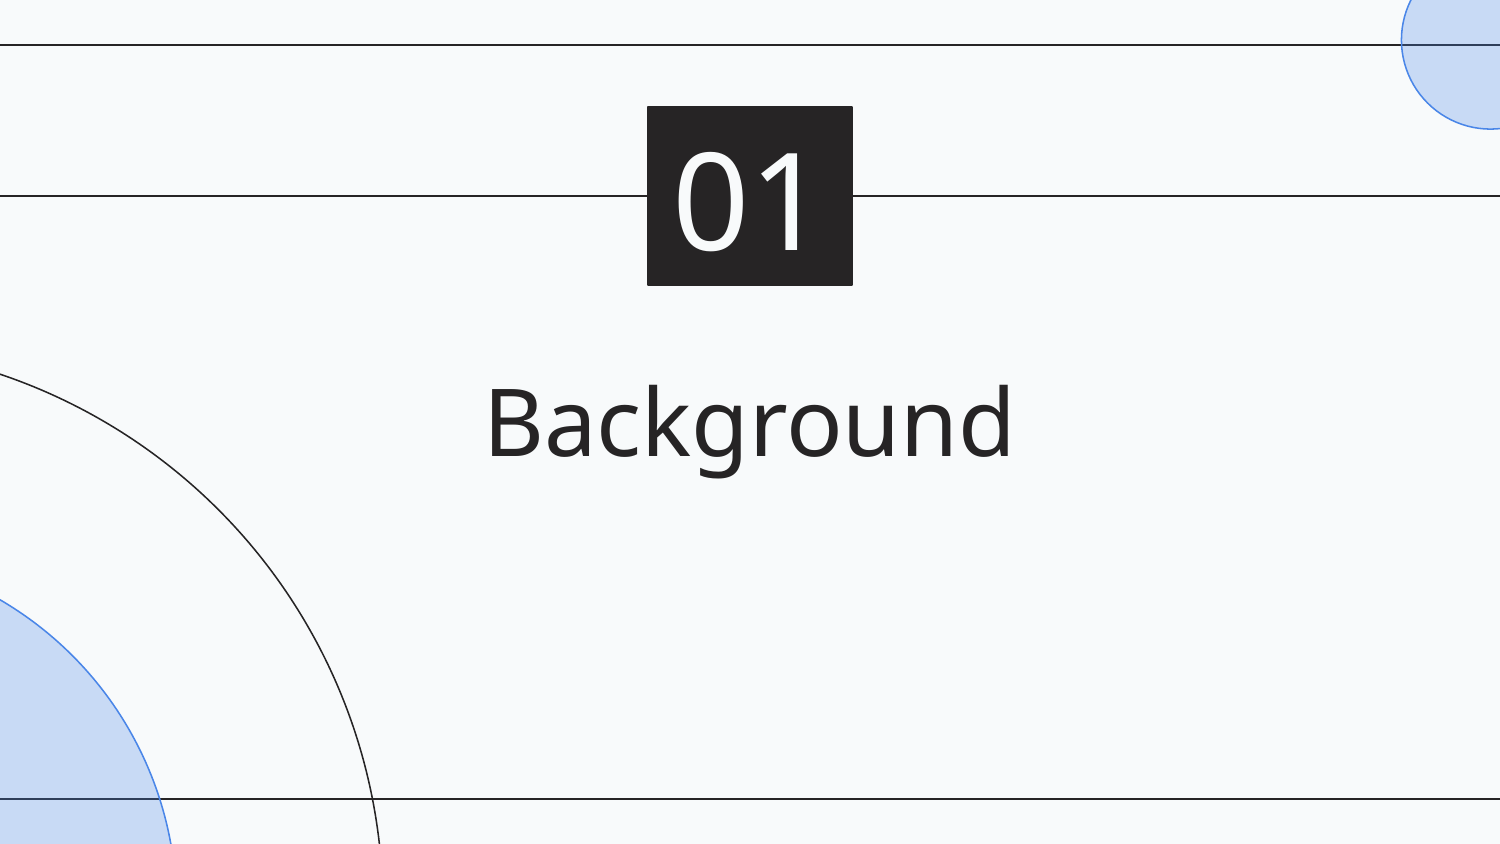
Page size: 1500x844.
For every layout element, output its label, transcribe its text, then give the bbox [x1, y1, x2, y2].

title 01 [647, 106, 853, 195]
title Background [384, 344, 1178, 490]
title 01 [647, 208, 853, 286]
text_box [0, 344, 384, 844]
